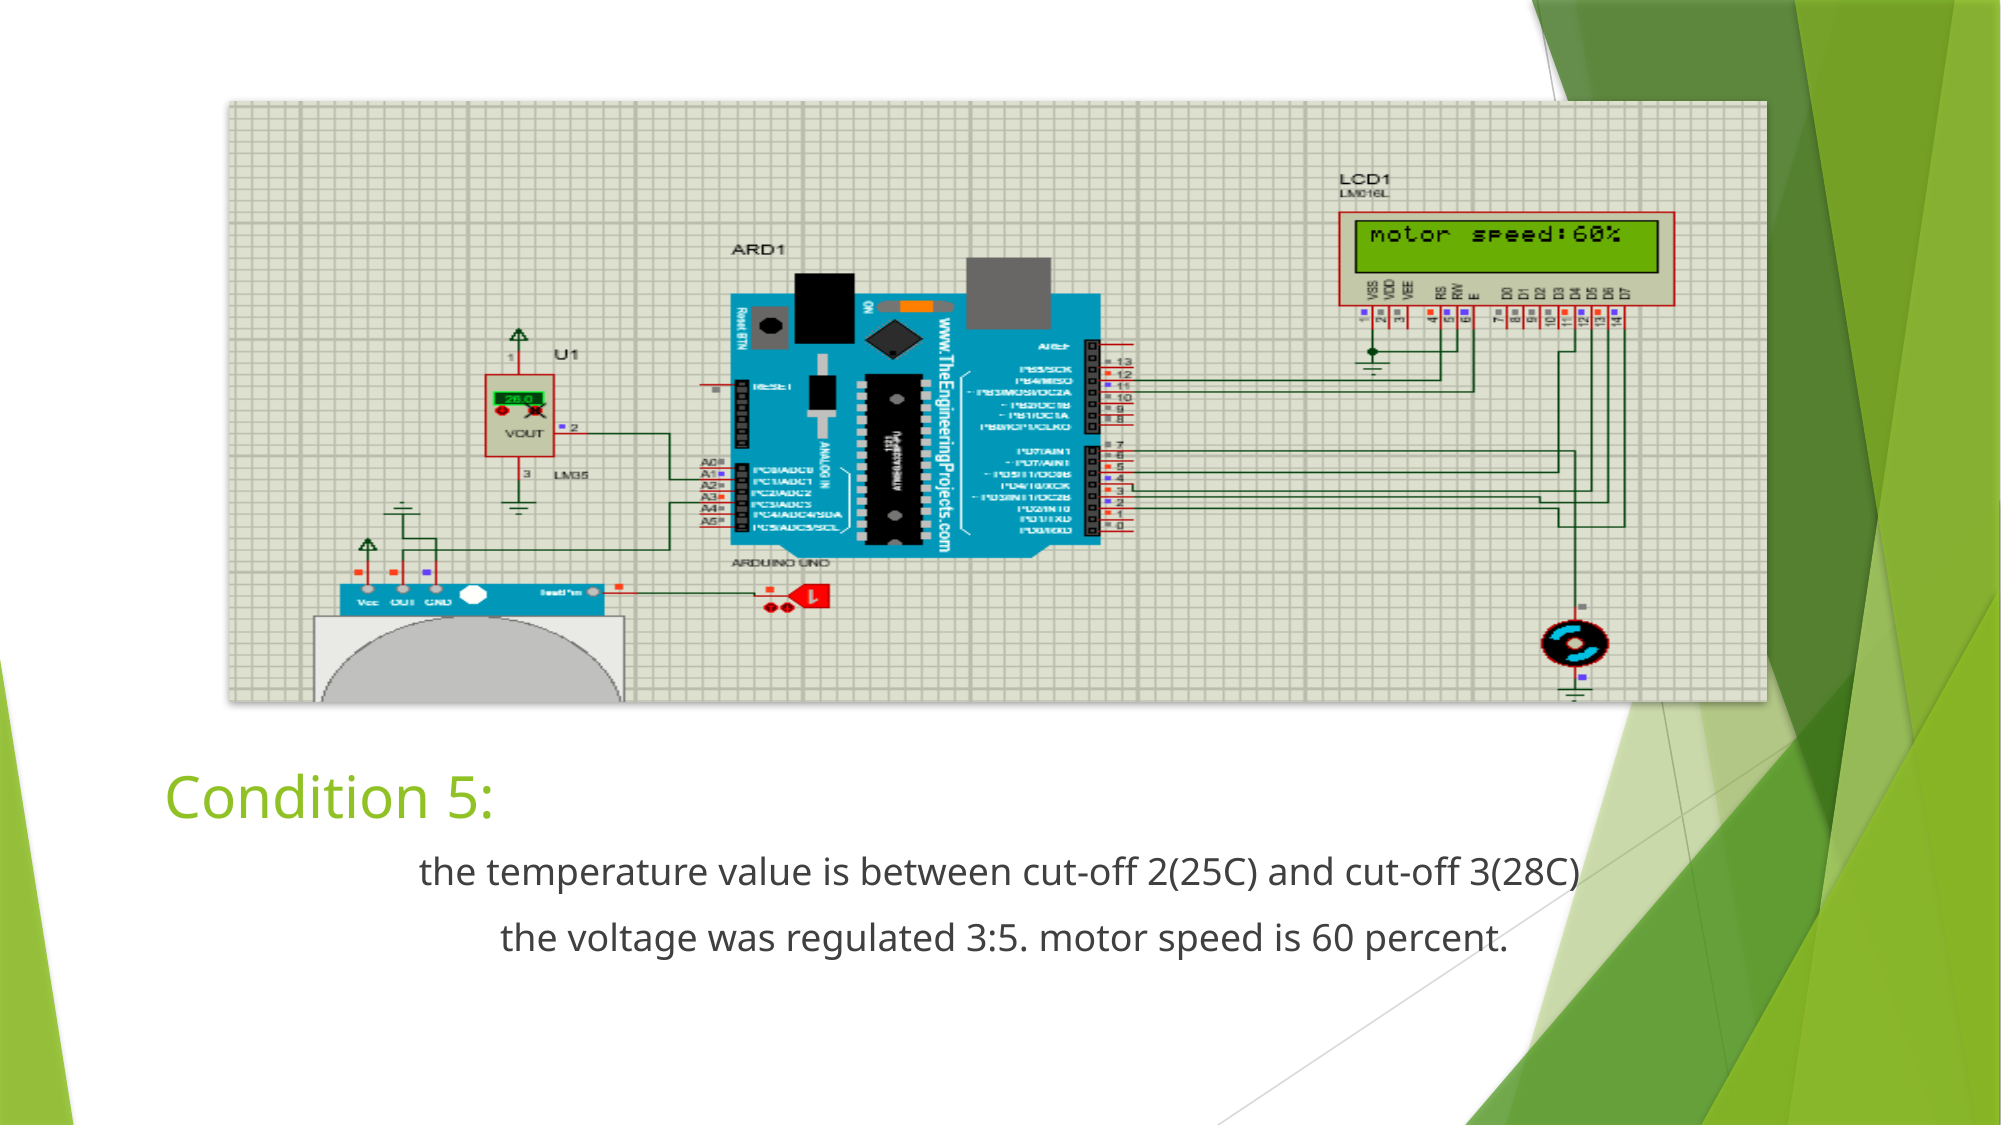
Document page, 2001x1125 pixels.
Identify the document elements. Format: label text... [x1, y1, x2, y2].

title Condition 5: [149, 703, 1851, 838]
list the temperature value is between cut-off 2(25C) and cut-off 3(28C) the voltage was regulated 3:5. motor speed is 60 percent. [187, 840, 1813, 1050]
picture [228, 101, 1768, 702]
